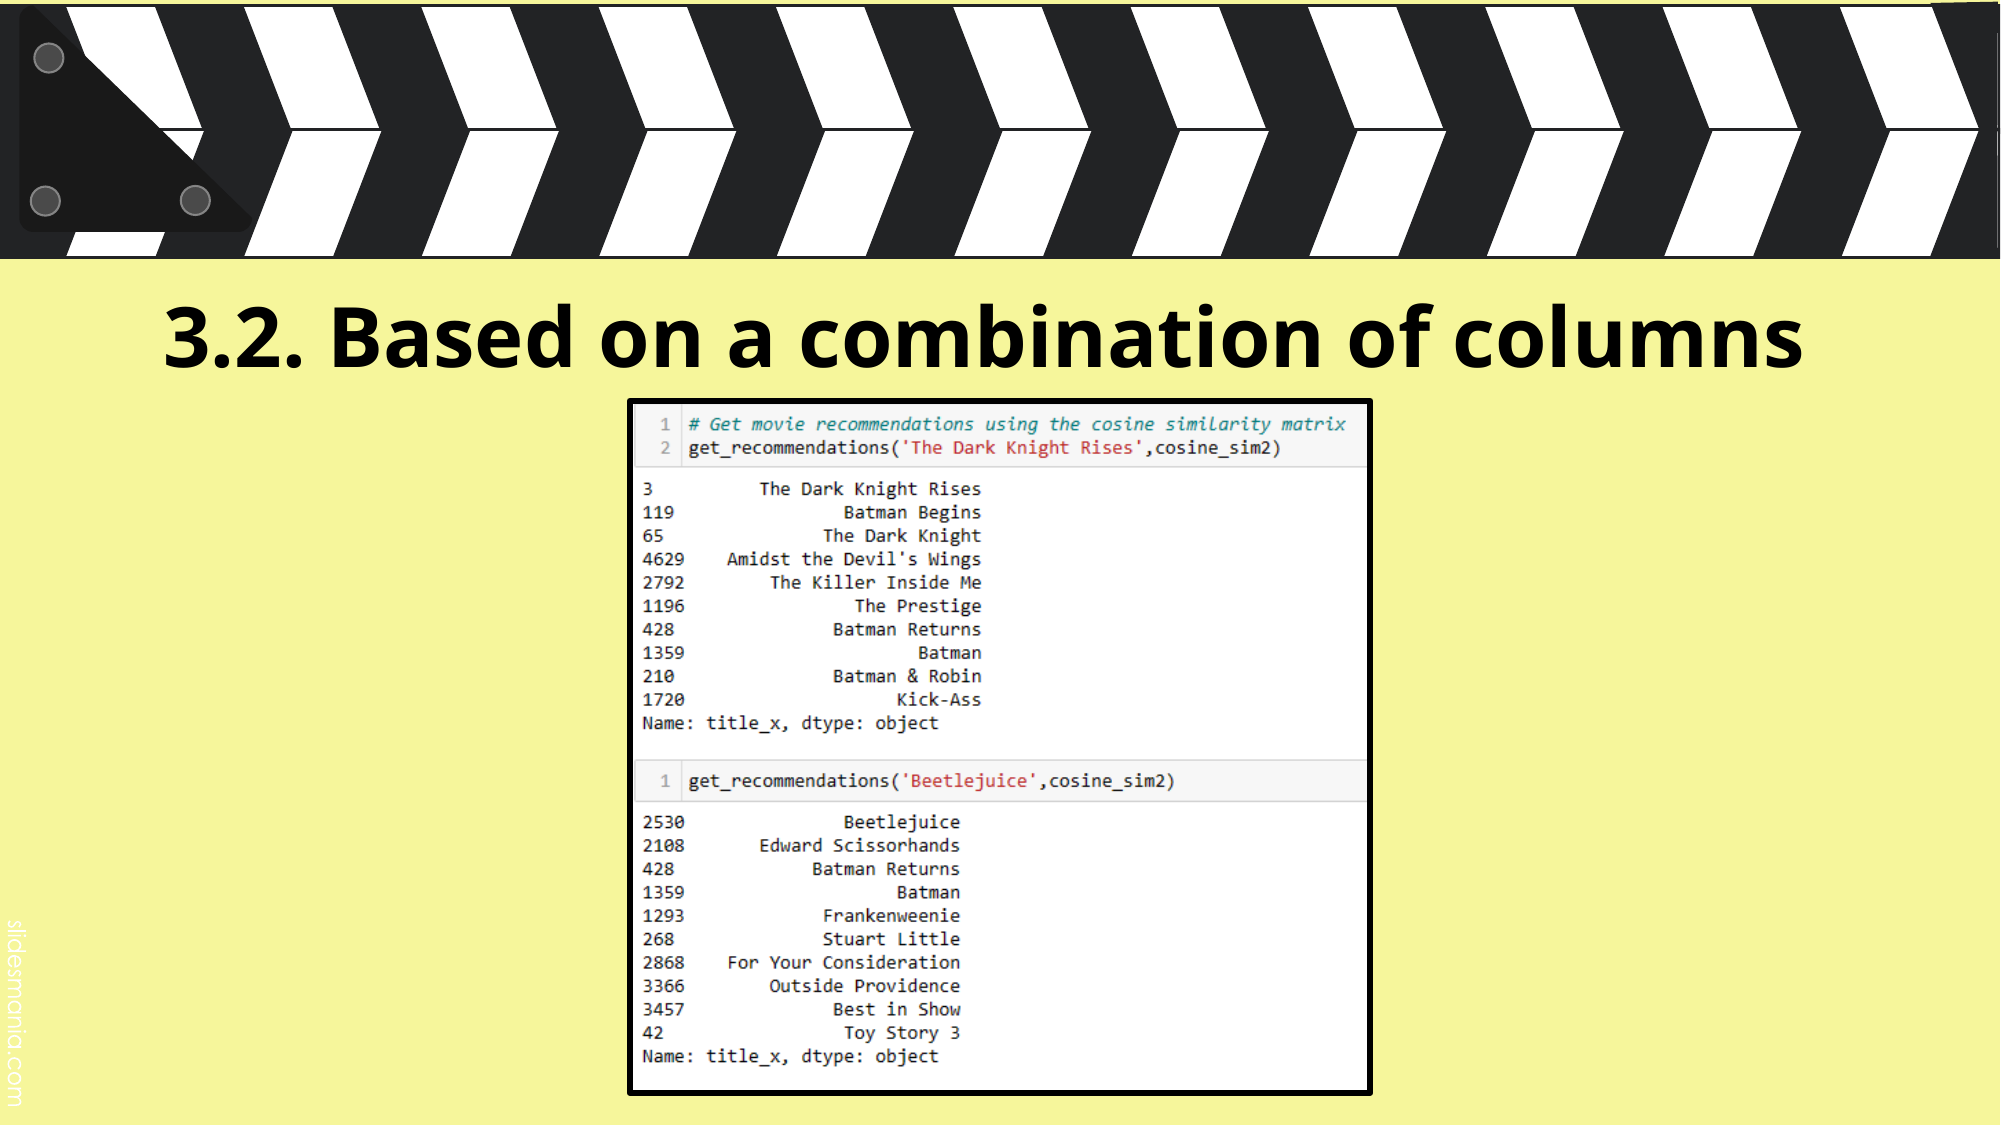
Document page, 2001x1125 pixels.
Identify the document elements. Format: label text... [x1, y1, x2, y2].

picture [632, 403, 1368, 1091]
title 3.2. Based on a combination of columns [68, 263, 2000, 390]
